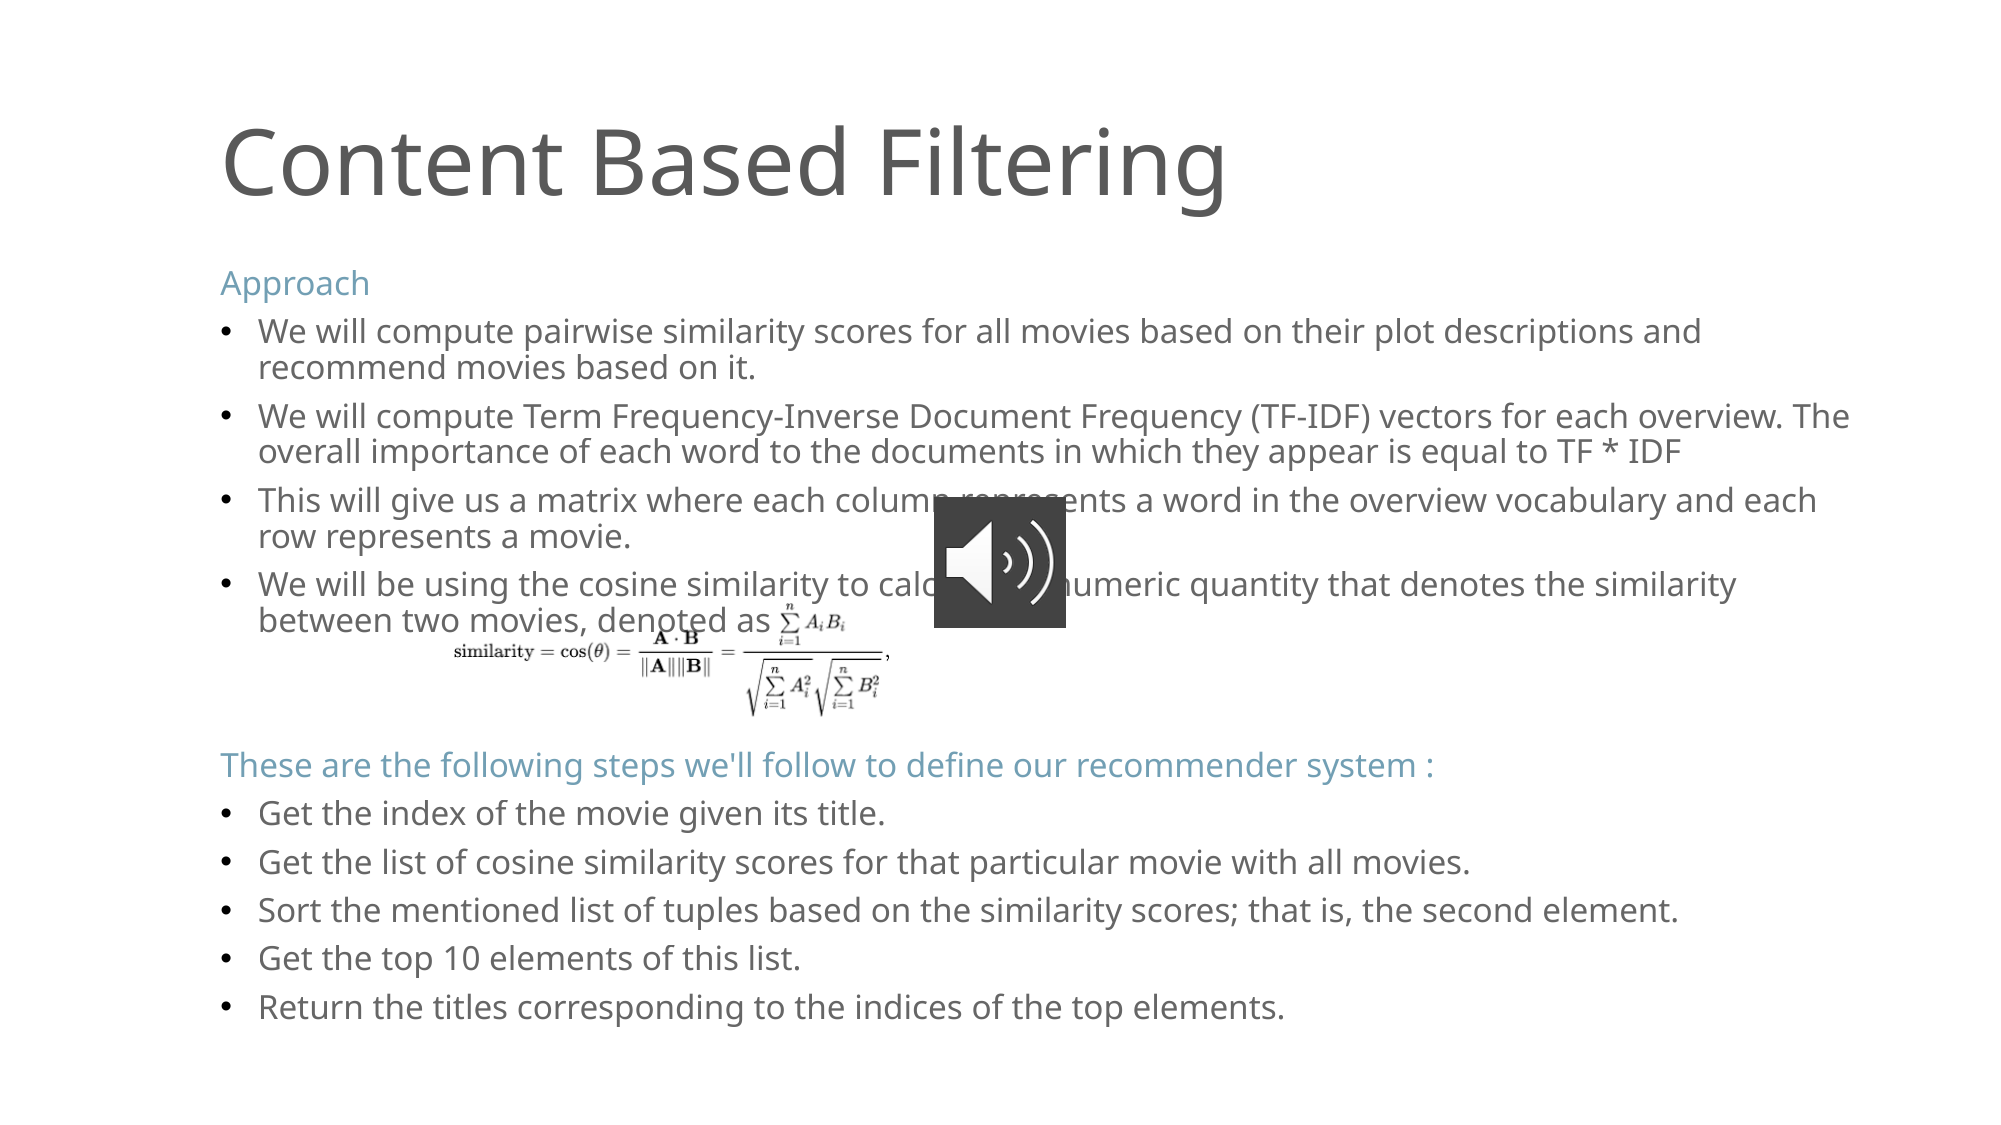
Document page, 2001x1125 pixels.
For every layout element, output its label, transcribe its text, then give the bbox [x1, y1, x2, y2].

picture [932, 495, 1068, 630]
picture [453, 598, 891, 719]
title Content Based Filtering [205, 108, 1872, 232]
list Approach We will compute pairwise similarity scores for all movies based on their plot descriptions and recommend movies based on it. We will compute Term Frequency-Inverse Document Frequency (TF-IDF) vectors for each overview. The overall importance of each word to the documents in which they appear is equal to TF * IDF This will give us a matrix where each column represents a word in the overview vocabulary and each row represents a movie. We will be using the cosine similarity to calculate a numeric quantity that denotes the similarity between two movies, denoted as These are the following steps we'll follow to define our recommender system : Get the index of the movie given its title. Get the list of cosine similarity scores for that particular movie with all movies. Sort the mentioned list of tuples based on the similarity scores; that is, the second element. Get the top 10 elements of this list. Return the titles corresponding to the indices of the top elements. [205, 259, 1875, 1059]
